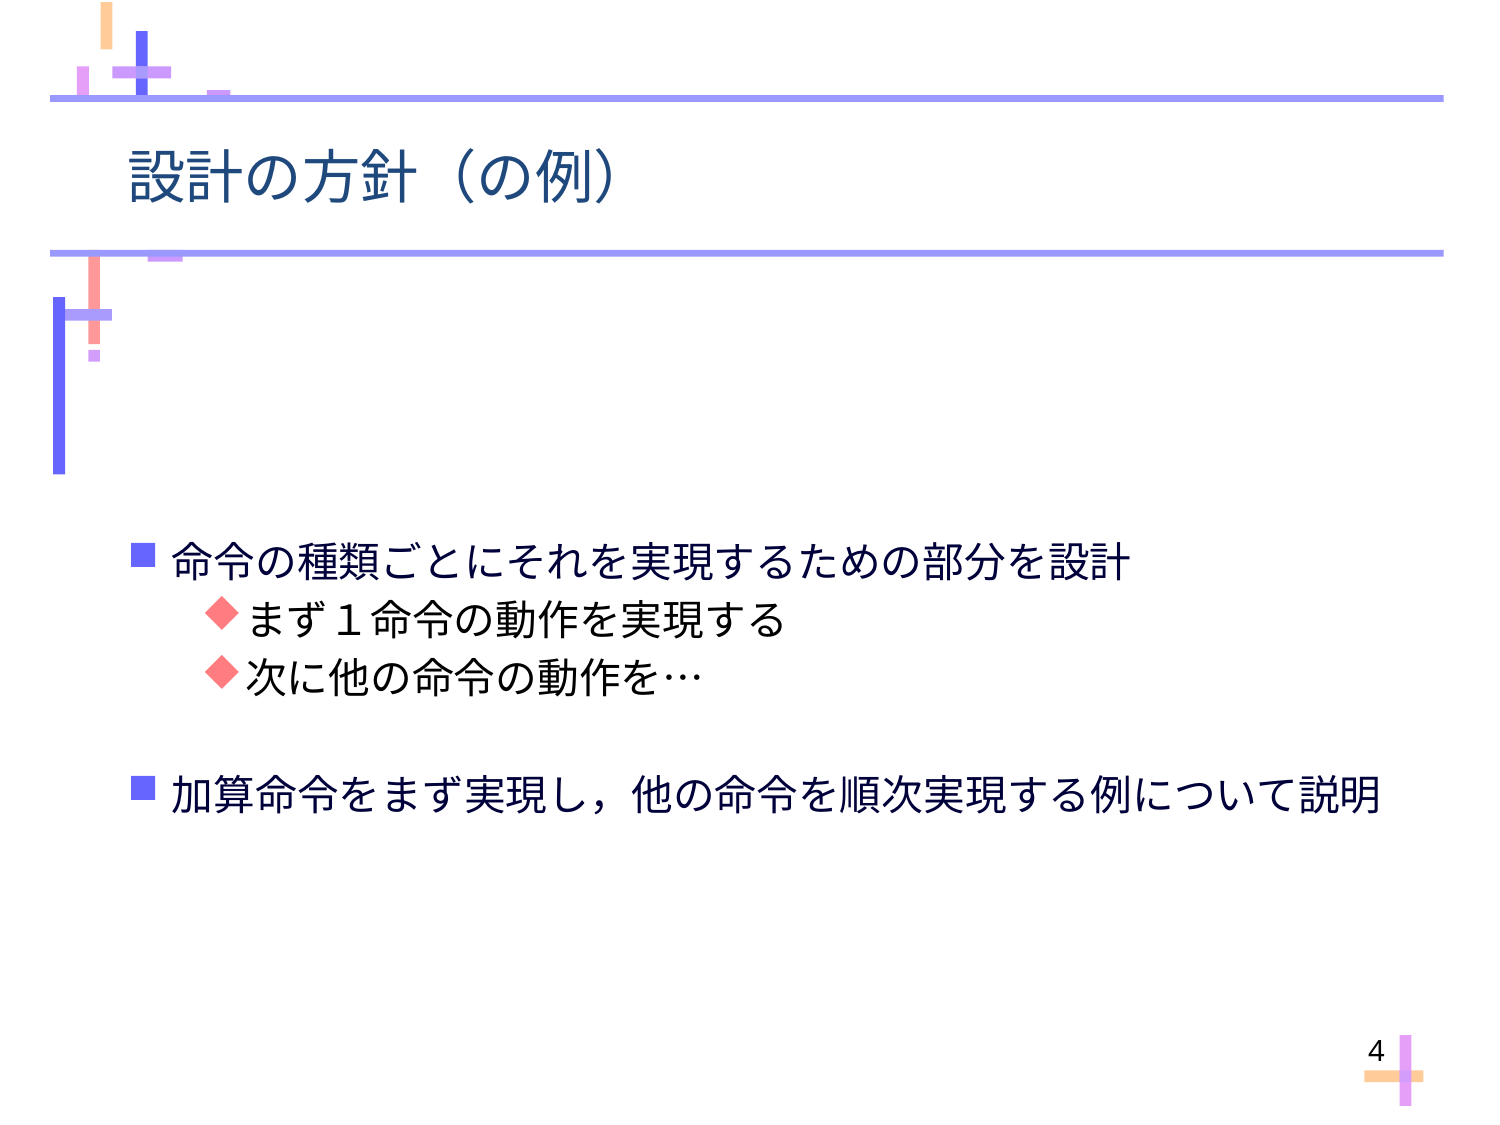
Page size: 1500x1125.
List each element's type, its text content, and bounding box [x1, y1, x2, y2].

slide_number 4 [1187, 1024, 1401, 1091]
title 設計の方針（の例） [112, 99, 1388, 251]
list 命令の種類ごとにそれを実現するための部分を設計 まず１命令の動作を実現する 次に他の命令の動作を… 加算命令をまず実現し，他の命令を順次実現する例について説明 [112, 274, 1401, 1080]
